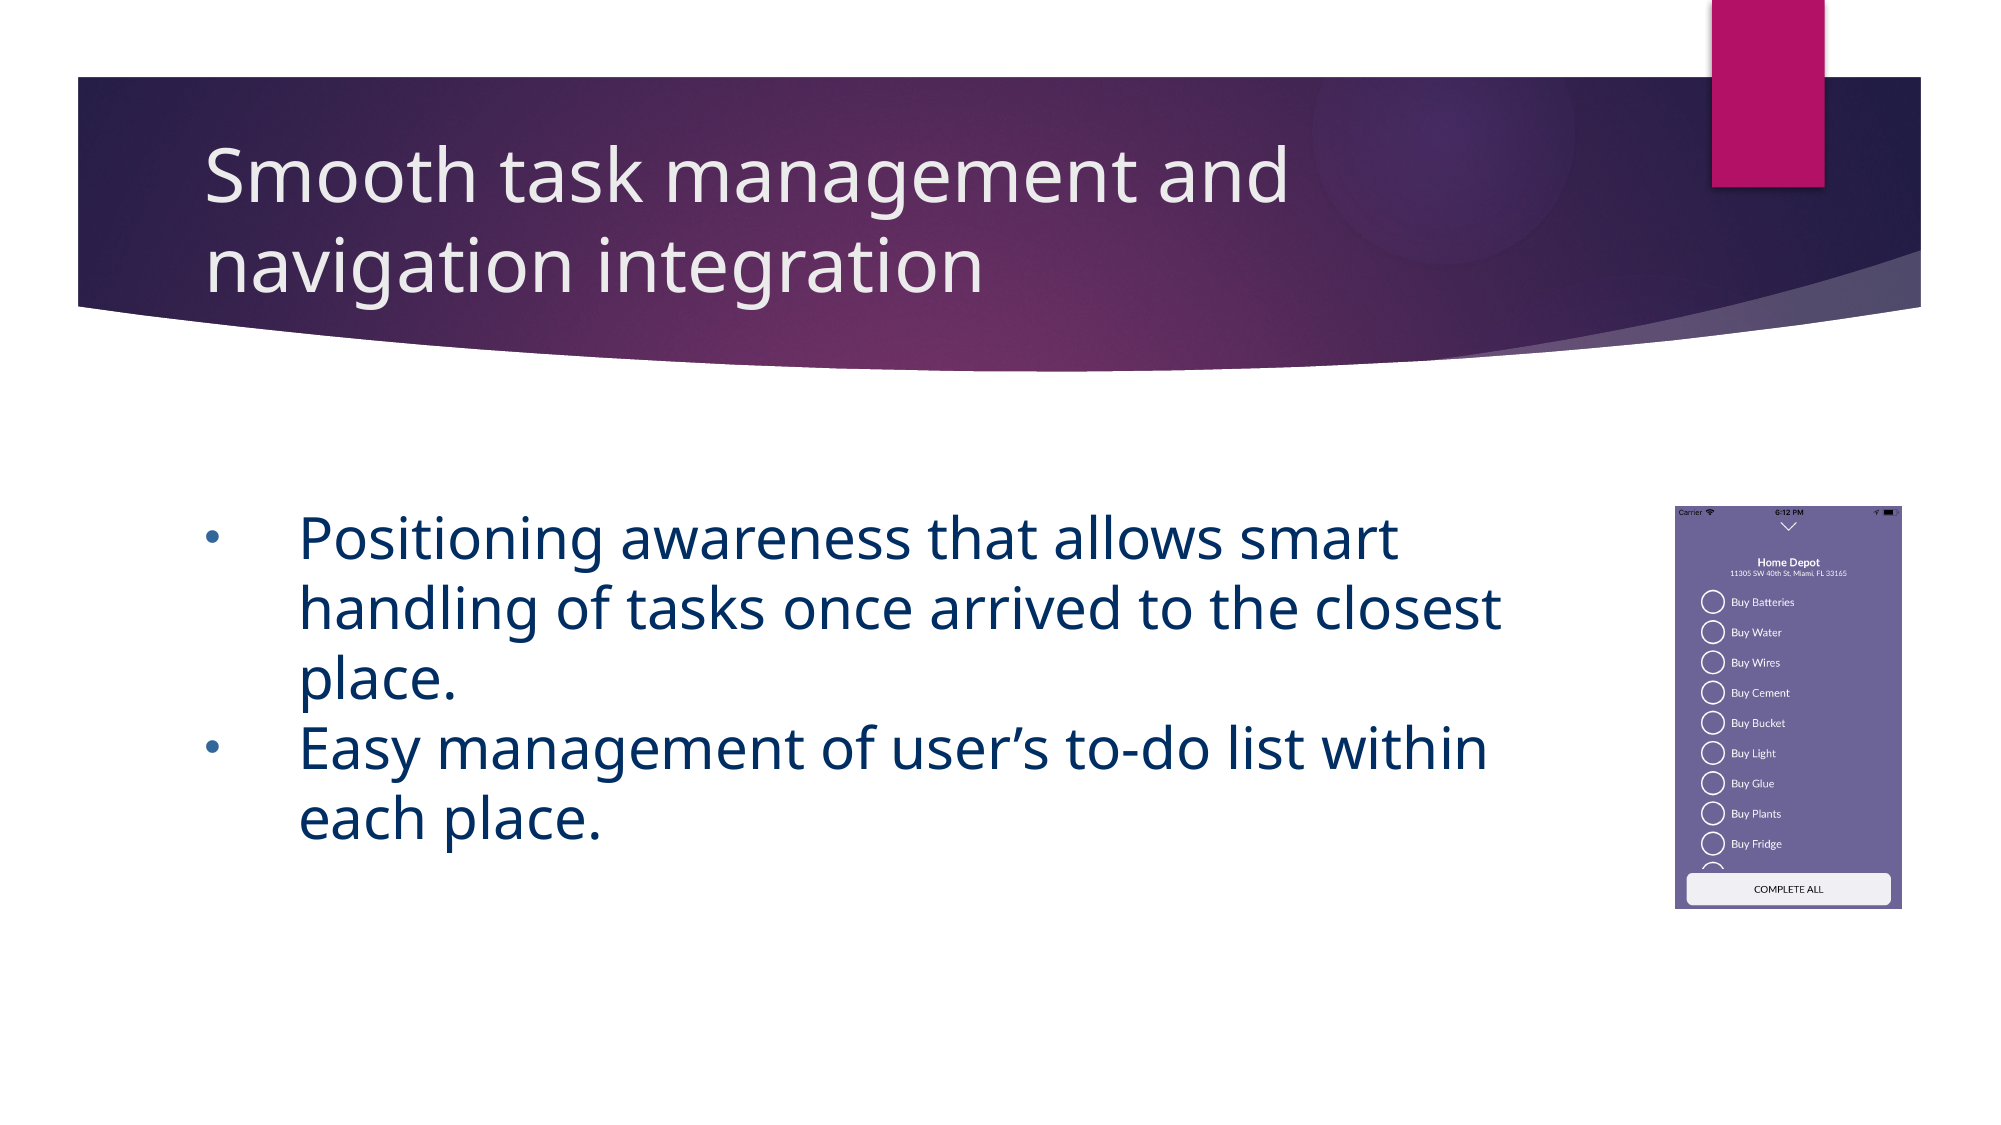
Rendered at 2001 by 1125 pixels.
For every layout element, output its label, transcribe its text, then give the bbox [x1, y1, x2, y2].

picture [1675, 506, 1903, 909]
title Smooth task management and navigation integration [189, 159, 1627, 276]
list Positioning awareness that allows smart handling of tasks once arrived to the closest place. Easy management of user’s to-do list within each place. [189, 427, 1638, 988]
